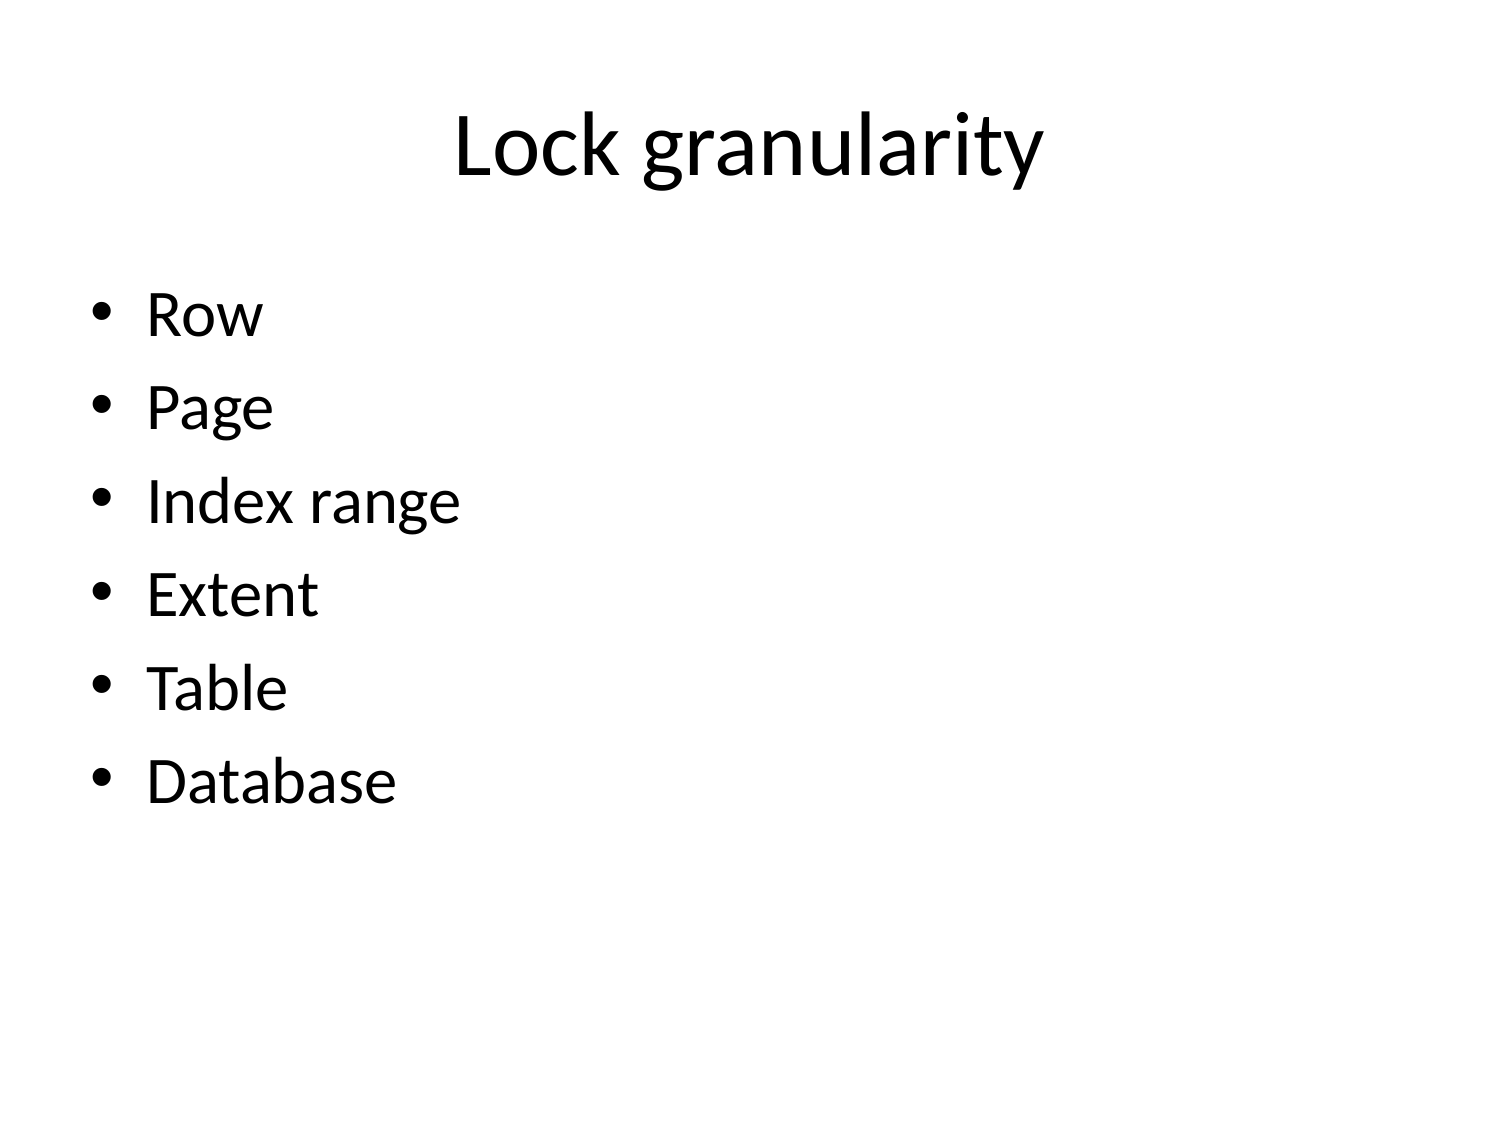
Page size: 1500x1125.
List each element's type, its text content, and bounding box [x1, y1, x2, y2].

list Row Page Index range Extent Table Database [75, 262, 1425, 1005]
title Lock granularity [75, 45, 1425, 233]
